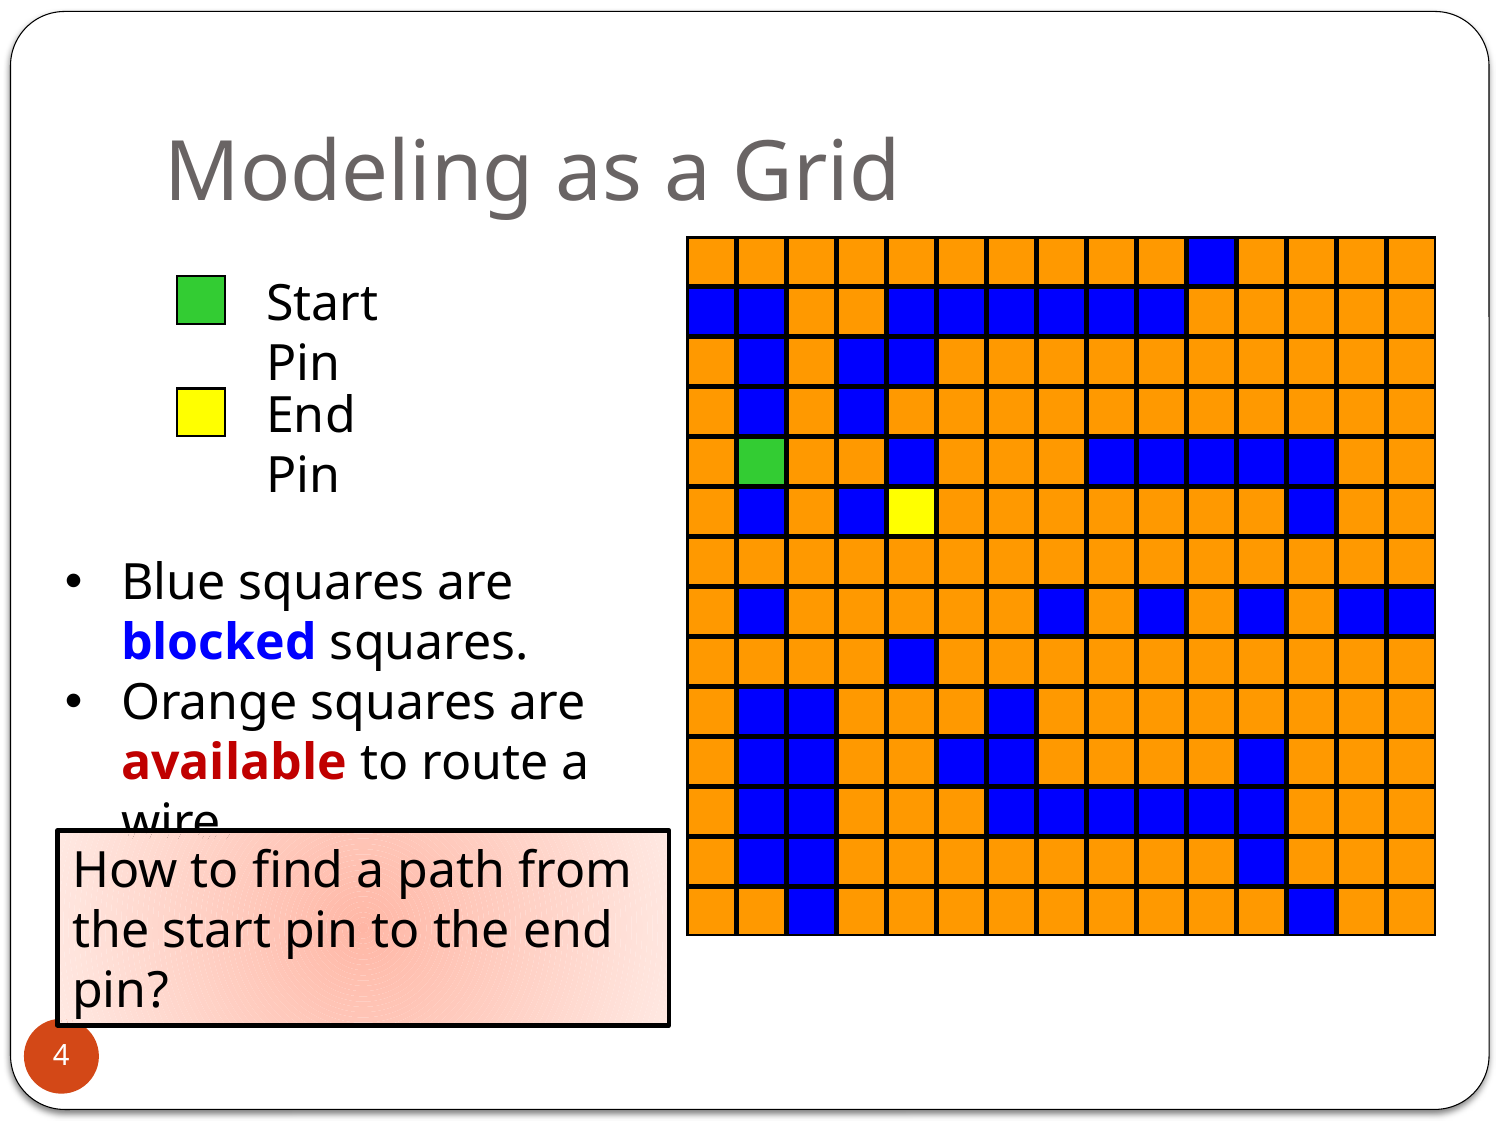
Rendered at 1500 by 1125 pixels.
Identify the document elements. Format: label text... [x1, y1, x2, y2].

text_box [987, 687, 1036, 736]
text_box [837, 537, 886, 586]
text_box [737, 287, 786, 336]
text_box [737, 387, 786, 436]
text_box [1187, 387, 1236, 436]
text_box [937, 387, 986, 436]
text_box [837, 687, 886, 736]
slide_number 4 [23, 1018, 99, 1094]
text_box [937, 637, 986, 686]
text_box [1087, 787, 1136, 836]
text_box [787, 787, 836, 836]
text_box [887, 387, 936, 436]
text_box [1187, 337, 1236, 386]
text_box [987, 737, 1036, 786]
text_box [1137, 287, 1186, 336]
text_box [937, 587, 986, 636]
text_box [1137, 337, 1186, 386]
text_box [1137, 837, 1186, 886]
text_box [1237, 287, 1286, 336]
text_box Blue squares are blocked squares. Orange squares are available to route a wire. [49, 542, 663, 858]
text_box [987, 287, 1036, 336]
text_box [987, 837, 1036, 886]
text_box [1387, 387, 1436, 436]
text_box [1387, 287, 1436, 336]
text_box [787, 837, 836, 886]
text_box [737, 337, 786, 386]
text_box [737, 887, 786, 936]
text_box [1037, 737, 1086, 786]
text_box [787, 537, 836, 586]
text_box [737, 687, 786, 736]
text_box [1137, 237, 1186, 286]
text_box [1087, 637, 1136, 686]
text_box [1287, 287, 1336, 336]
text_box [987, 387, 1036, 436]
text_box [987, 537, 1036, 586]
text_box [1337, 837, 1386, 886]
text_box [1137, 387, 1186, 436]
text_box [887, 587, 936, 636]
text_box [1037, 387, 1086, 436]
text_box [1337, 437, 1386, 486]
text_box [837, 337, 886, 386]
text_box [687, 487, 736, 536]
text_box [1237, 587, 1286, 636]
text_box [837, 237, 886, 286]
text_box [787, 437, 836, 486]
text_box [1137, 587, 1186, 636]
text_box [1287, 587, 1336, 636]
text_box [1137, 637, 1186, 686]
text_box [1037, 787, 1086, 836]
text_box [1087, 437, 1136, 486]
text_box [1137, 437, 1186, 486]
text_box [1387, 687, 1436, 736]
text_box [787, 687, 836, 736]
title Modeling as a Grid [150, 45, 1425, 233]
text_box [1087, 237, 1136, 286]
text_box [837, 387, 886, 436]
text_box [1137, 687, 1186, 736]
text_box [937, 687, 986, 736]
text_box [1337, 637, 1386, 686]
text_box [1087, 587, 1136, 636]
text_box [1287, 687, 1336, 736]
text_box [1337, 337, 1386, 386]
text_box [1337, 537, 1386, 586]
text_box [1087, 687, 1136, 736]
text_box [687, 687, 736, 736]
text_box [1037, 887, 1086, 936]
text_box [937, 287, 986, 336]
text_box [176, 262, 438, 339]
text_box [1387, 537, 1436, 586]
text_box [687, 337, 736, 386]
text_box [837, 837, 886, 886]
text_box [937, 337, 986, 386]
text_box [1287, 487, 1336, 536]
text_box [1287, 537, 1336, 586]
text_box [937, 737, 986, 786]
text_box [737, 537, 786, 586]
text_box [787, 287, 836, 336]
text_box [887, 787, 936, 836]
text_box [1187, 237, 1236, 286]
text_box [1337, 887, 1386, 936]
text_box [1037, 487, 1086, 536]
text_box [987, 337, 1036, 386]
text_box [687, 837, 736, 886]
text_box [1187, 637, 1236, 686]
text_box [887, 287, 936, 336]
text_box [1187, 687, 1236, 736]
text_box [1337, 737, 1386, 786]
text_box [687, 537, 736, 586]
text_box [1337, 687, 1386, 736]
text_box [1187, 787, 1236, 836]
text_box [787, 737, 836, 786]
text_box How to find a path from the start pin to the end pin? [57, 830, 669, 1026]
text_box [937, 437, 986, 486]
text_box [1287, 737, 1336, 786]
text_box [1337, 787, 1386, 836]
text_box [1287, 437, 1336, 486]
text_box [737, 637, 786, 686]
text_box [1187, 837, 1236, 886]
text_box [1187, 737, 1236, 786]
text_box [1287, 387, 1336, 436]
text_box [1037, 537, 1086, 586]
text_box [1037, 437, 1086, 486]
text_box [687, 737, 736, 786]
text_box [887, 637, 936, 686]
text_box [1387, 237, 1436, 286]
text_box [987, 437, 1036, 486]
text_box [1187, 587, 1236, 636]
text_box [1187, 537, 1236, 586]
text_box [1187, 487, 1236, 536]
text_box [1237, 837, 1286, 886]
text_box [737, 587, 786, 636]
text_box [987, 637, 1036, 686]
text_box [787, 237, 836, 286]
text_box [937, 537, 986, 586]
text_box [1337, 487, 1386, 536]
text_box [837, 587, 886, 636]
text_box [1237, 787, 1286, 836]
text_box [1237, 437, 1286, 486]
text_box [737, 437, 786, 486]
text_box [1337, 587, 1386, 636]
text_box [1087, 837, 1136, 886]
text_box [1087, 287, 1136, 336]
text_box [687, 287, 736, 336]
text_box [1037, 237, 1086, 286]
text_box [1287, 837, 1336, 886]
text_box [887, 837, 936, 886]
text_box [787, 337, 836, 386]
text_box [737, 787, 786, 836]
text_box [987, 887, 1036, 936]
text_box [887, 537, 936, 586]
text_box [1337, 287, 1386, 336]
text_box [1187, 287, 1236, 336]
text_box [837, 437, 886, 486]
text_box [1087, 537, 1136, 586]
text_box [1287, 787, 1336, 836]
text_box [1237, 537, 1286, 586]
text_box [1187, 887, 1236, 936]
text_box [1037, 337, 1086, 386]
text_box [687, 587, 736, 636]
text_box [987, 587, 1036, 636]
text_box [1037, 287, 1086, 336]
text_box [837, 737, 886, 786]
text_box [787, 637, 836, 686]
text_box [1087, 887, 1136, 936]
text_box [887, 487, 936, 536]
text_box [887, 687, 936, 736]
text_box [737, 237, 786, 286]
text_box [1187, 437, 1236, 486]
text_box [887, 737, 936, 786]
text_box [1137, 787, 1186, 836]
text_box [1287, 237, 1336, 286]
text_box [1237, 737, 1286, 786]
text_box [687, 787, 736, 836]
text_box [787, 587, 836, 636]
text_box [837, 787, 886, 836]
text_box [737, 737, 786, 786]
text_box [1087, 387, 1136, 436]
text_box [176, 374, 438, 451]
text_box [1037, 687, 1086, 736]
text_box [937, 237, 986, 286]
text_box [1337, 387, 1386, 436]
text_box [1387, 887, 1436, 936]
text_box [887, 337, 936, 386]
text_box [937, 887, 986, 936]
text_box [1087, 487, 1136, 536]
text_box [787, 487, 836, 536]
text_box [837, 887, 886, 936]
text_box [787, 887, 836, 936]
text_box [1237, 687, 1286, 736]
text_box [737, 487, 786, 536]
text_box [1237, 237, 1286, 286]
text_box [1287, 887, 1336, 936]
text_box [1037, 637, 1086, 686]
text_box [1387, 787, 1436, 836]
text_box [1337, 237, 1386, 286]
text_box [1037, 587, 1086, 636]
text_box [837, 487, 886, 536]
text_box [1387, 337, 1436, 386]
text_box [1237, 337, 1286, 386]
text_box [687, 437, 736, 486]
text_box [1287, 637, 1336, 686]
text_box [687, 887, 736, 936]
text_box [887, 437, 936, 486]
text_box [1087, 337, 1136, 386]
text_box [1237, 887, 1286, 936]
text_box [1387, 637, 1436, 686]
text_box [1137, 487, 1186, 536]
text_box [1237, 487, 1286, 536]
text_box [887, 887, 936, 936]
text_box [737, 837, 786, 886]
text_box [987, 787, 1036, 836]
text_box [1037, 837, 1086, 886]
text_box [1137, 887, 1186, 936]
text_box [987, 237, 1036, 286]
text_box [1087, 737, 1136, 786]
text_box [687, 237, 736, 286]
text_box [1387, 837, 1436, 886]
text_box [787, 387, 836, 436]
text_box [937, 487, 986, 536]
text_box [1287, 337, 1336, 386]
text_box [1387, 737, 1436, 786]
text_box [687, 637, 736, 686]
text_box [1237, 637, 1286, 686]
text_box [1387, 587, 1436, 636]
text_box [1387, 437, 1436, 486]
text_box [1137, 537, 1186, 586]
text_box [937, 837, 986, 886]
text_box [937, 787, 986, 836]
text_box [1137, 737, 1186, 786]
text_box [837, 637, 886, 686]
text_box [887, 237, 936, 286]
text_box [837, 287, 886, 336]
text_box [987, 487, 1036, 536]
text_box [1237, 387, 1286, 436]
text_box [1387, 487, 1436, 536]
text_box [687, 387, 736, 436]
